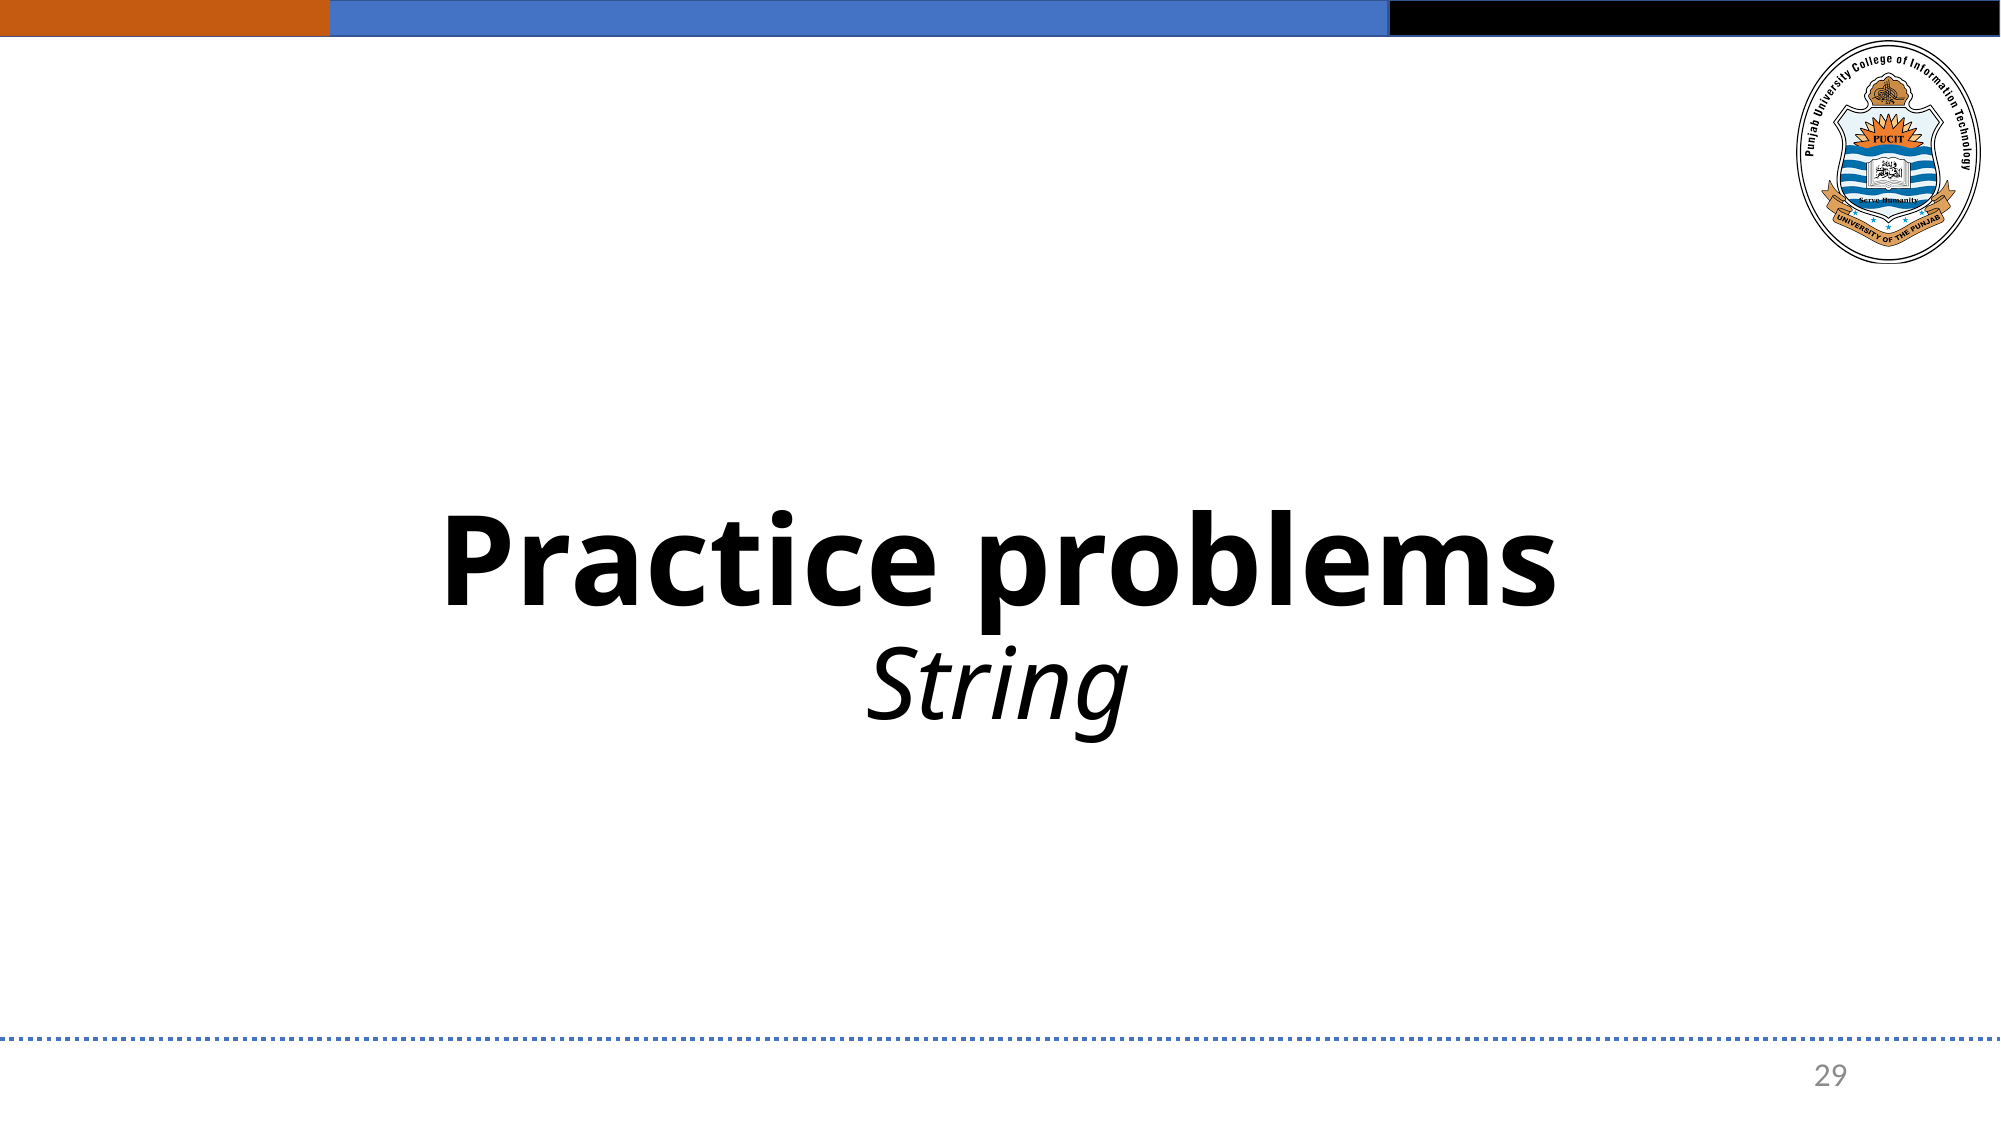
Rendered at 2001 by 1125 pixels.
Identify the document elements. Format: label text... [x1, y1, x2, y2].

picture [1776, 40, 2000, 264]
slide_number 29 [1412, 1042, 1863, 1103]
title Practice problems String [136, 280, 1862, 749]
